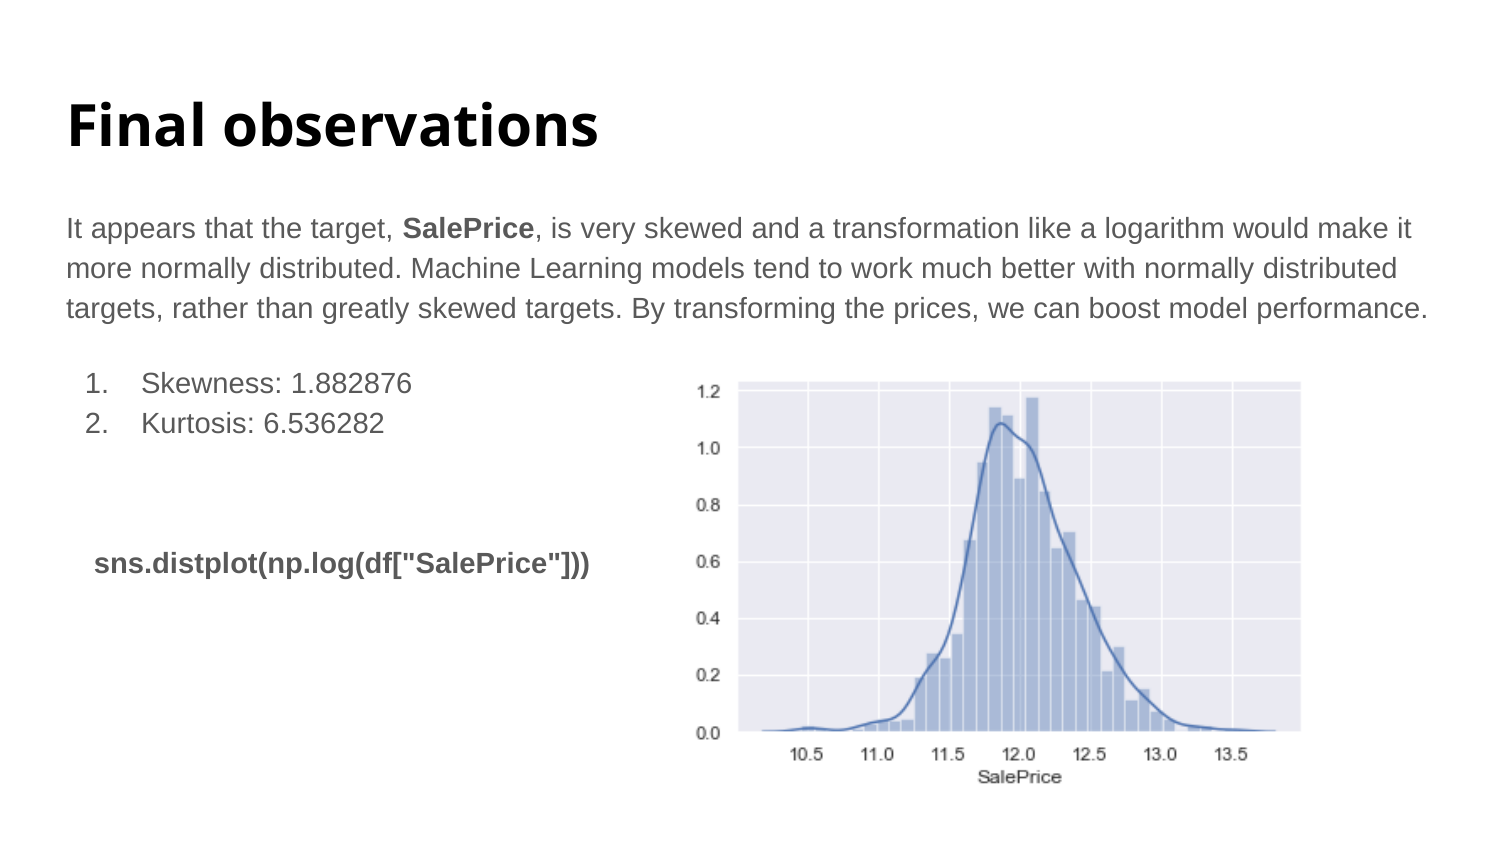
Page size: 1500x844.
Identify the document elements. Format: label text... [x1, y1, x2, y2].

text_box sns.distplot(np.log(df["SalePrice"])) [79, 529, 646, 614]
title Final observations [51, 72, 1449, 167]
list It appears that the target, SalePrice, is very skewed and a transformation like a logarithm would make it more normally distributed. Machine Learning models tend to work much better with normally distributed targets, rather than greatly skewed targets. By transforming the prices, we can boost model performance. Skewness: 1.882876 Kurtosis: 6.536282 [51, 189, 1449, 750]
picture [683, 368, 1313, 798]
